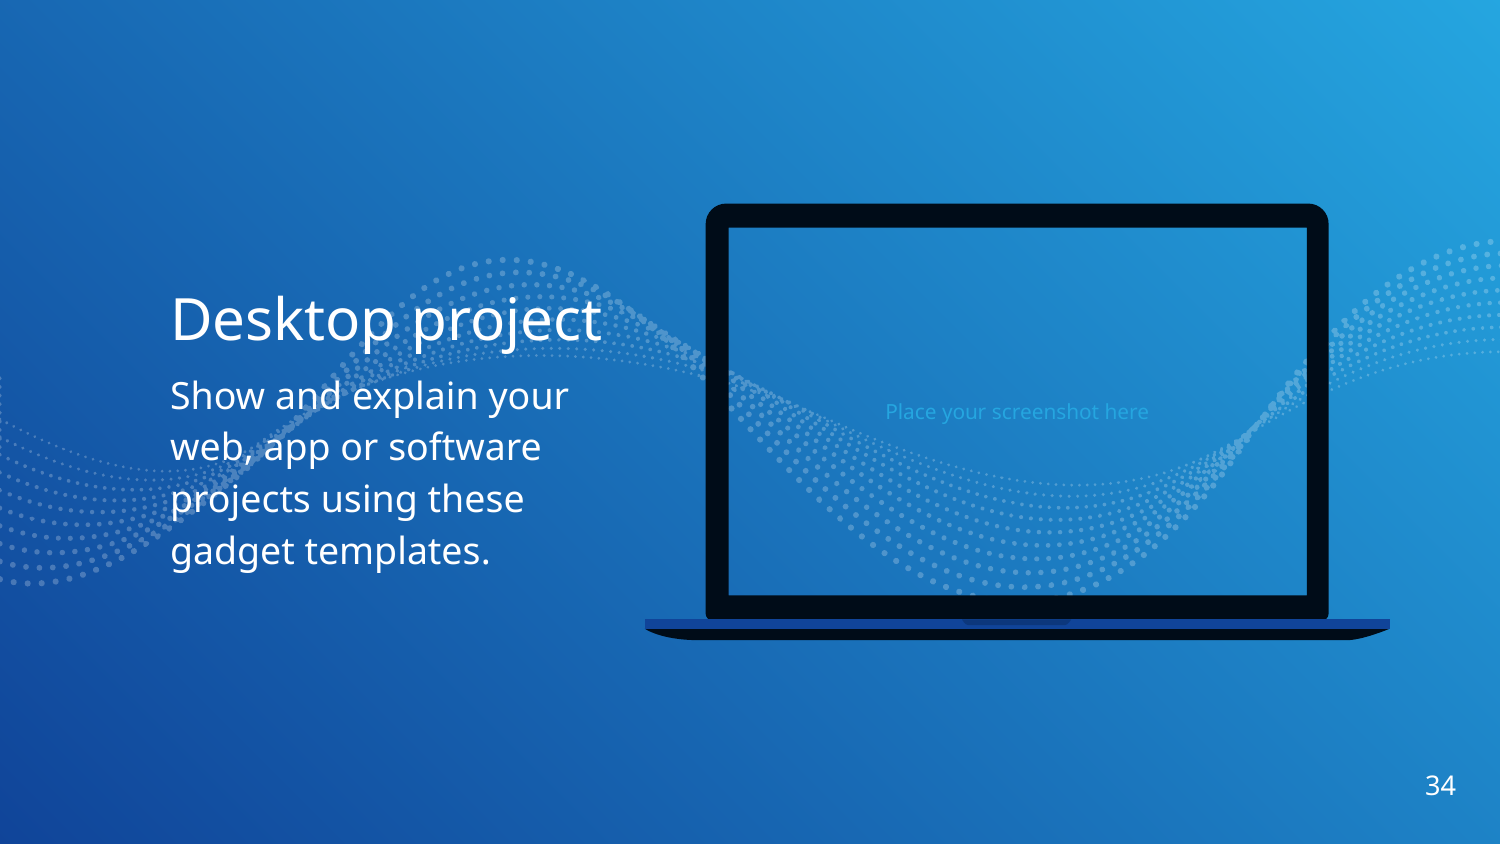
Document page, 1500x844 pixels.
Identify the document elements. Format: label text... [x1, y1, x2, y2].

list Desktop project Show and explain your web, app or software projects using these gadget templates. [170, 61, 645, 783]
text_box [644, 203, 1391, 641]
slide_number 34 [1366, 754, 1457, 819]
